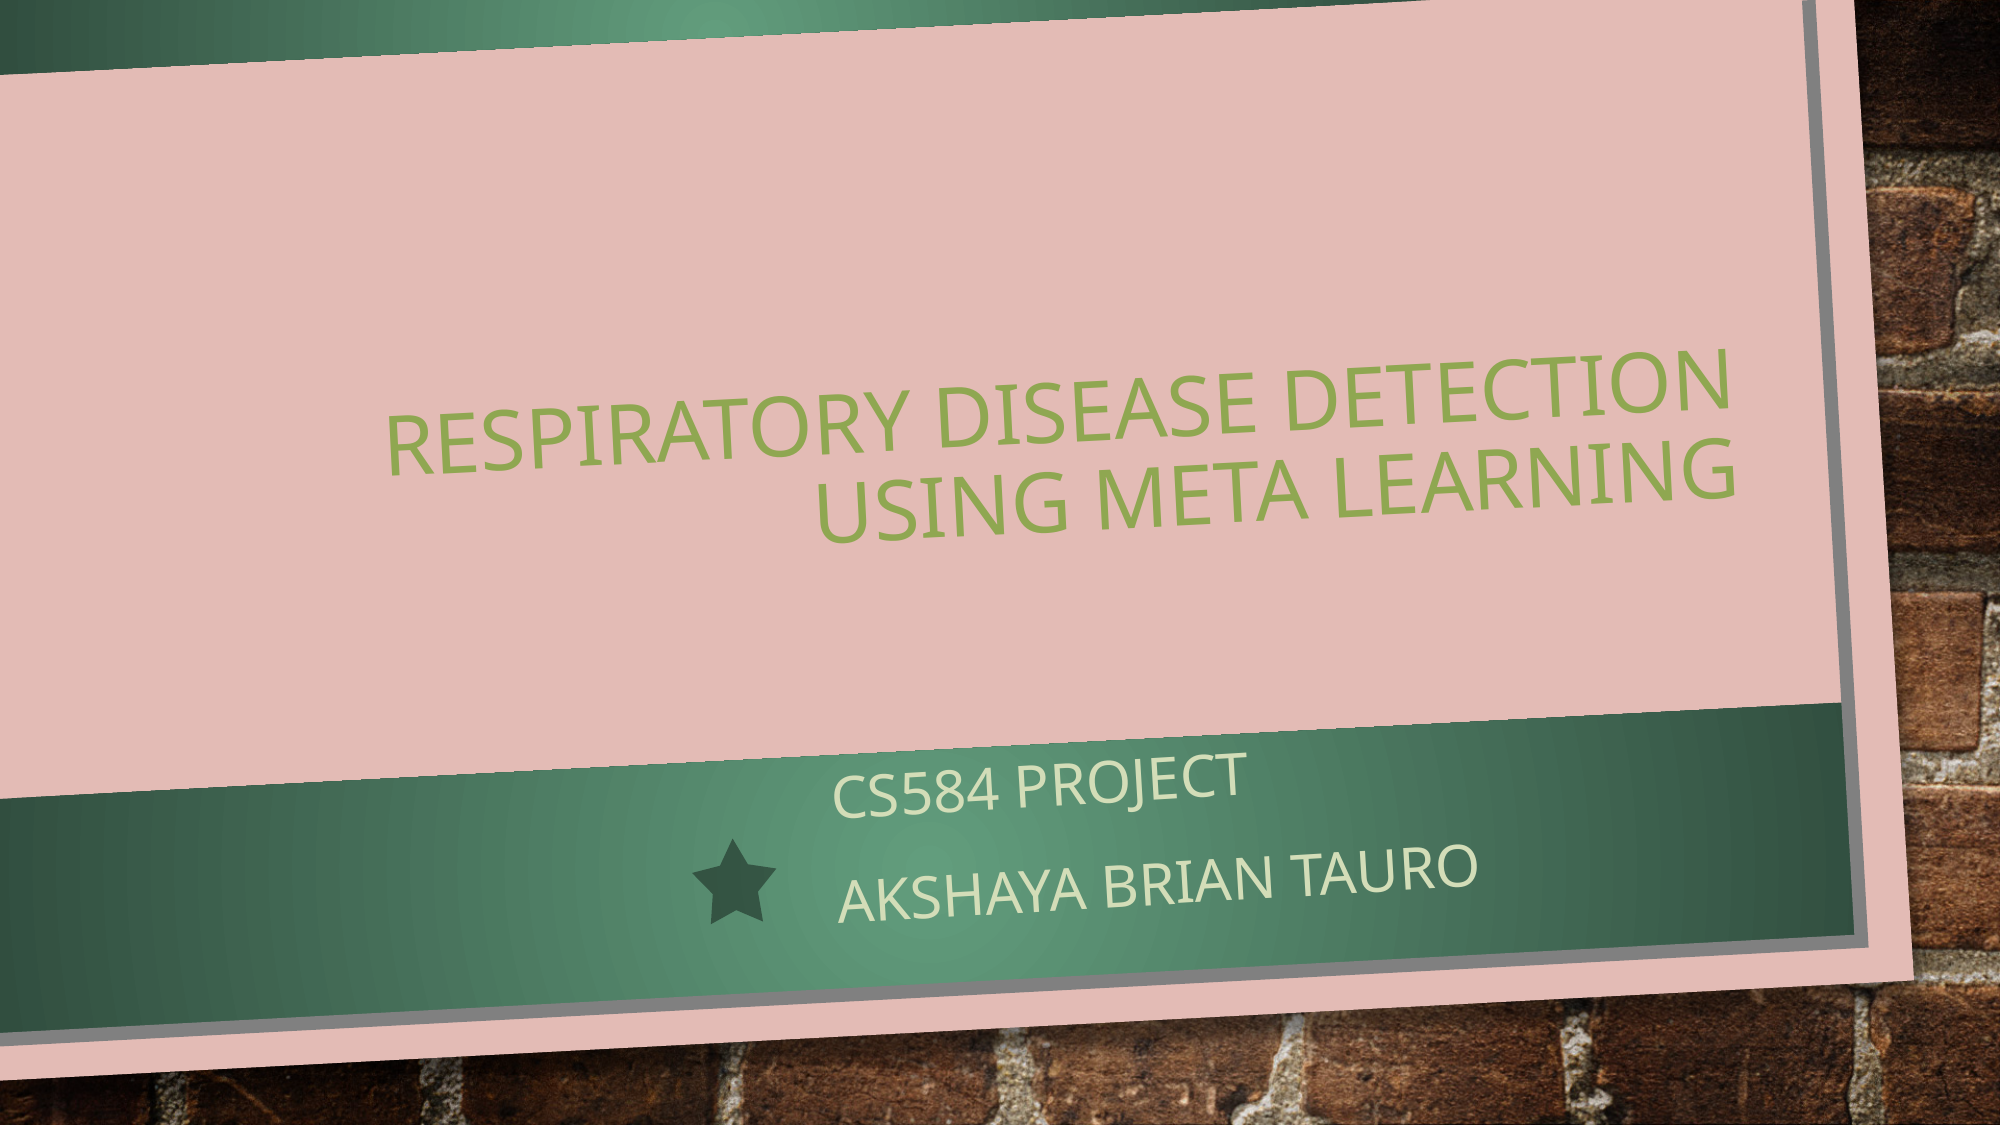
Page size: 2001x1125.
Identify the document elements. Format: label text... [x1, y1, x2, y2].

subtitle CS584 Project Akshaya Brian Tauro [812, 691, 1646, 913]
title Respiratory Disease Detection using Meta Learning [135, 67, 1758, 605]
picture [0, 0, 2000, 1125]
